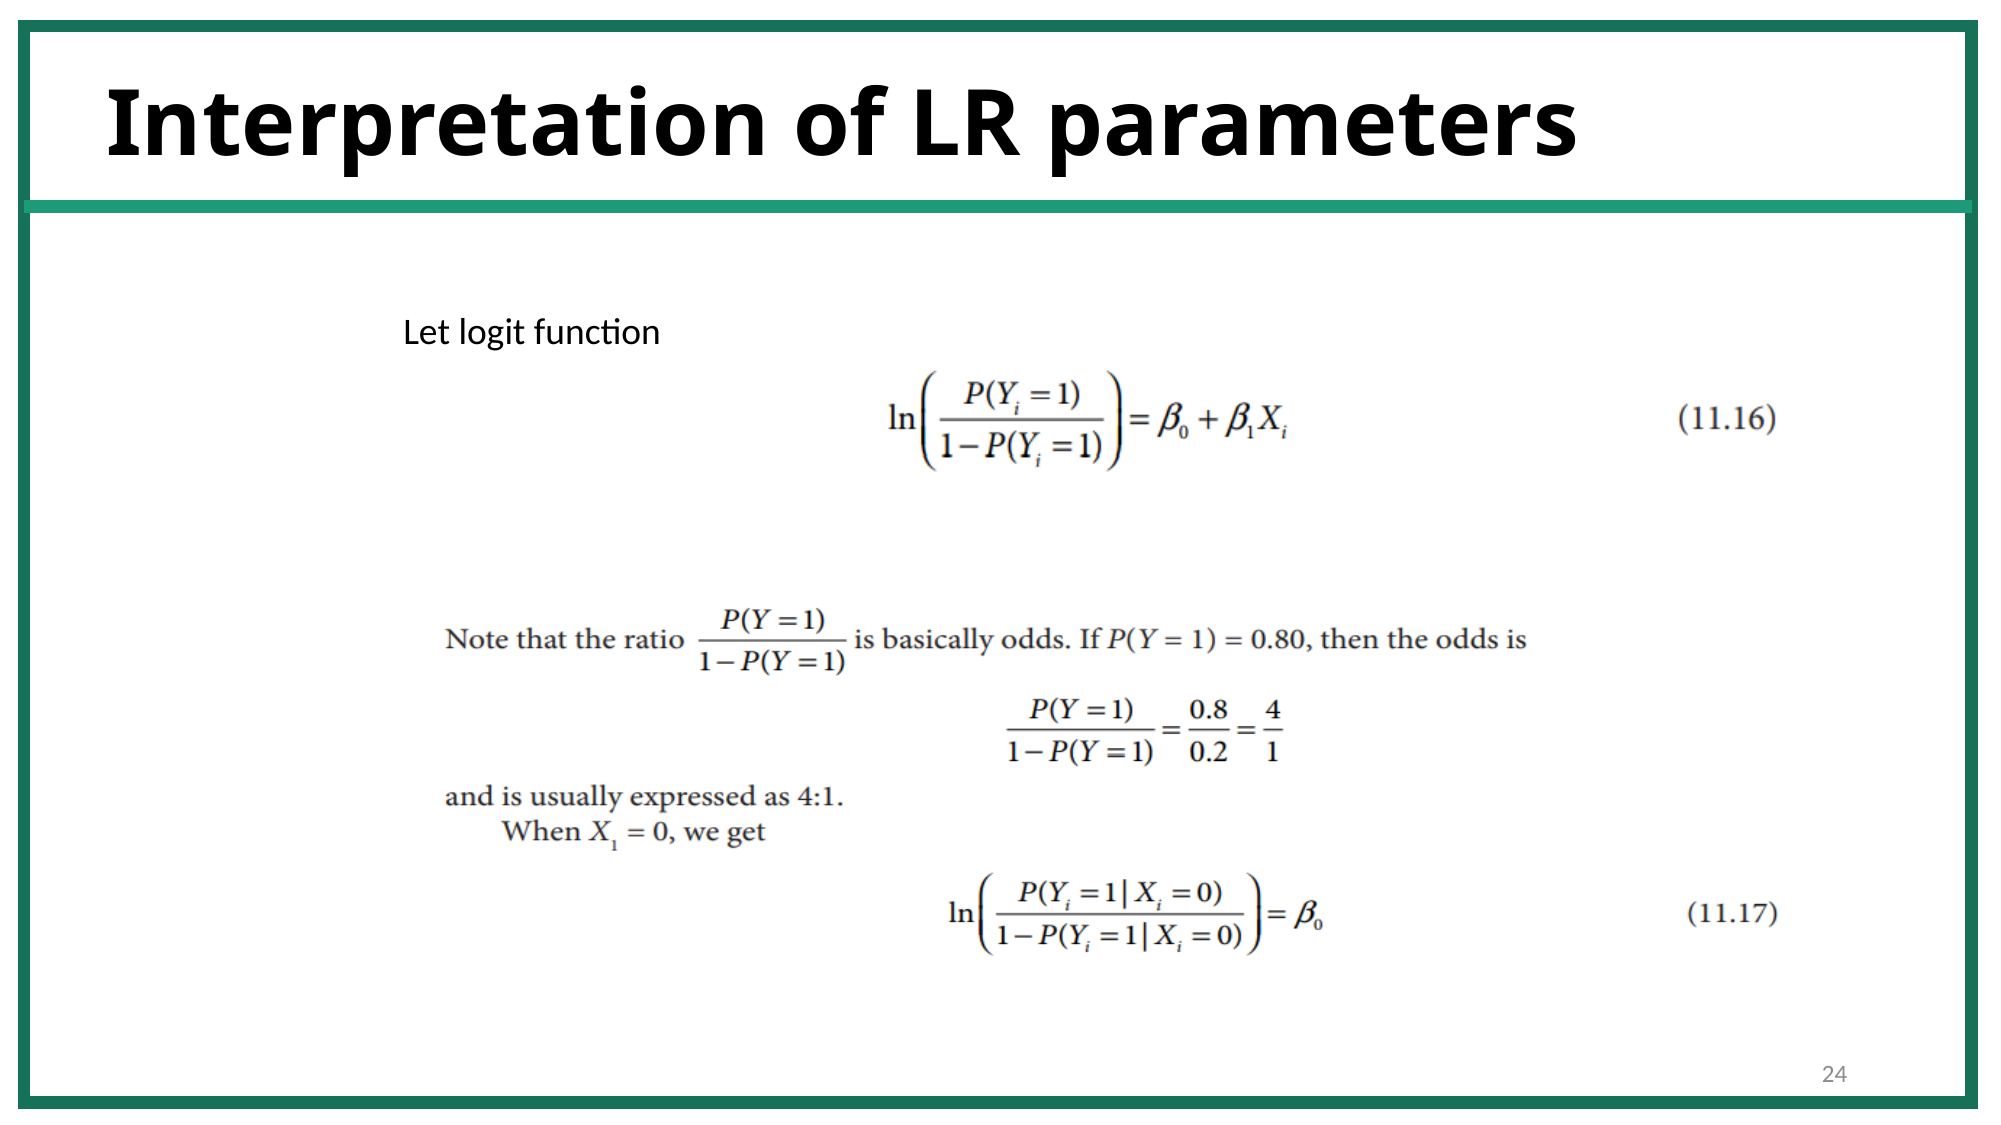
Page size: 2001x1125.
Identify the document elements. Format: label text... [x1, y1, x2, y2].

title Interpretation of LR parameters [91, 17, 1817, 25]
text_box [23, 25, 1973, 1104]
picture [432, 590, 1791, 978]
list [432, 363, 1791, 494]
